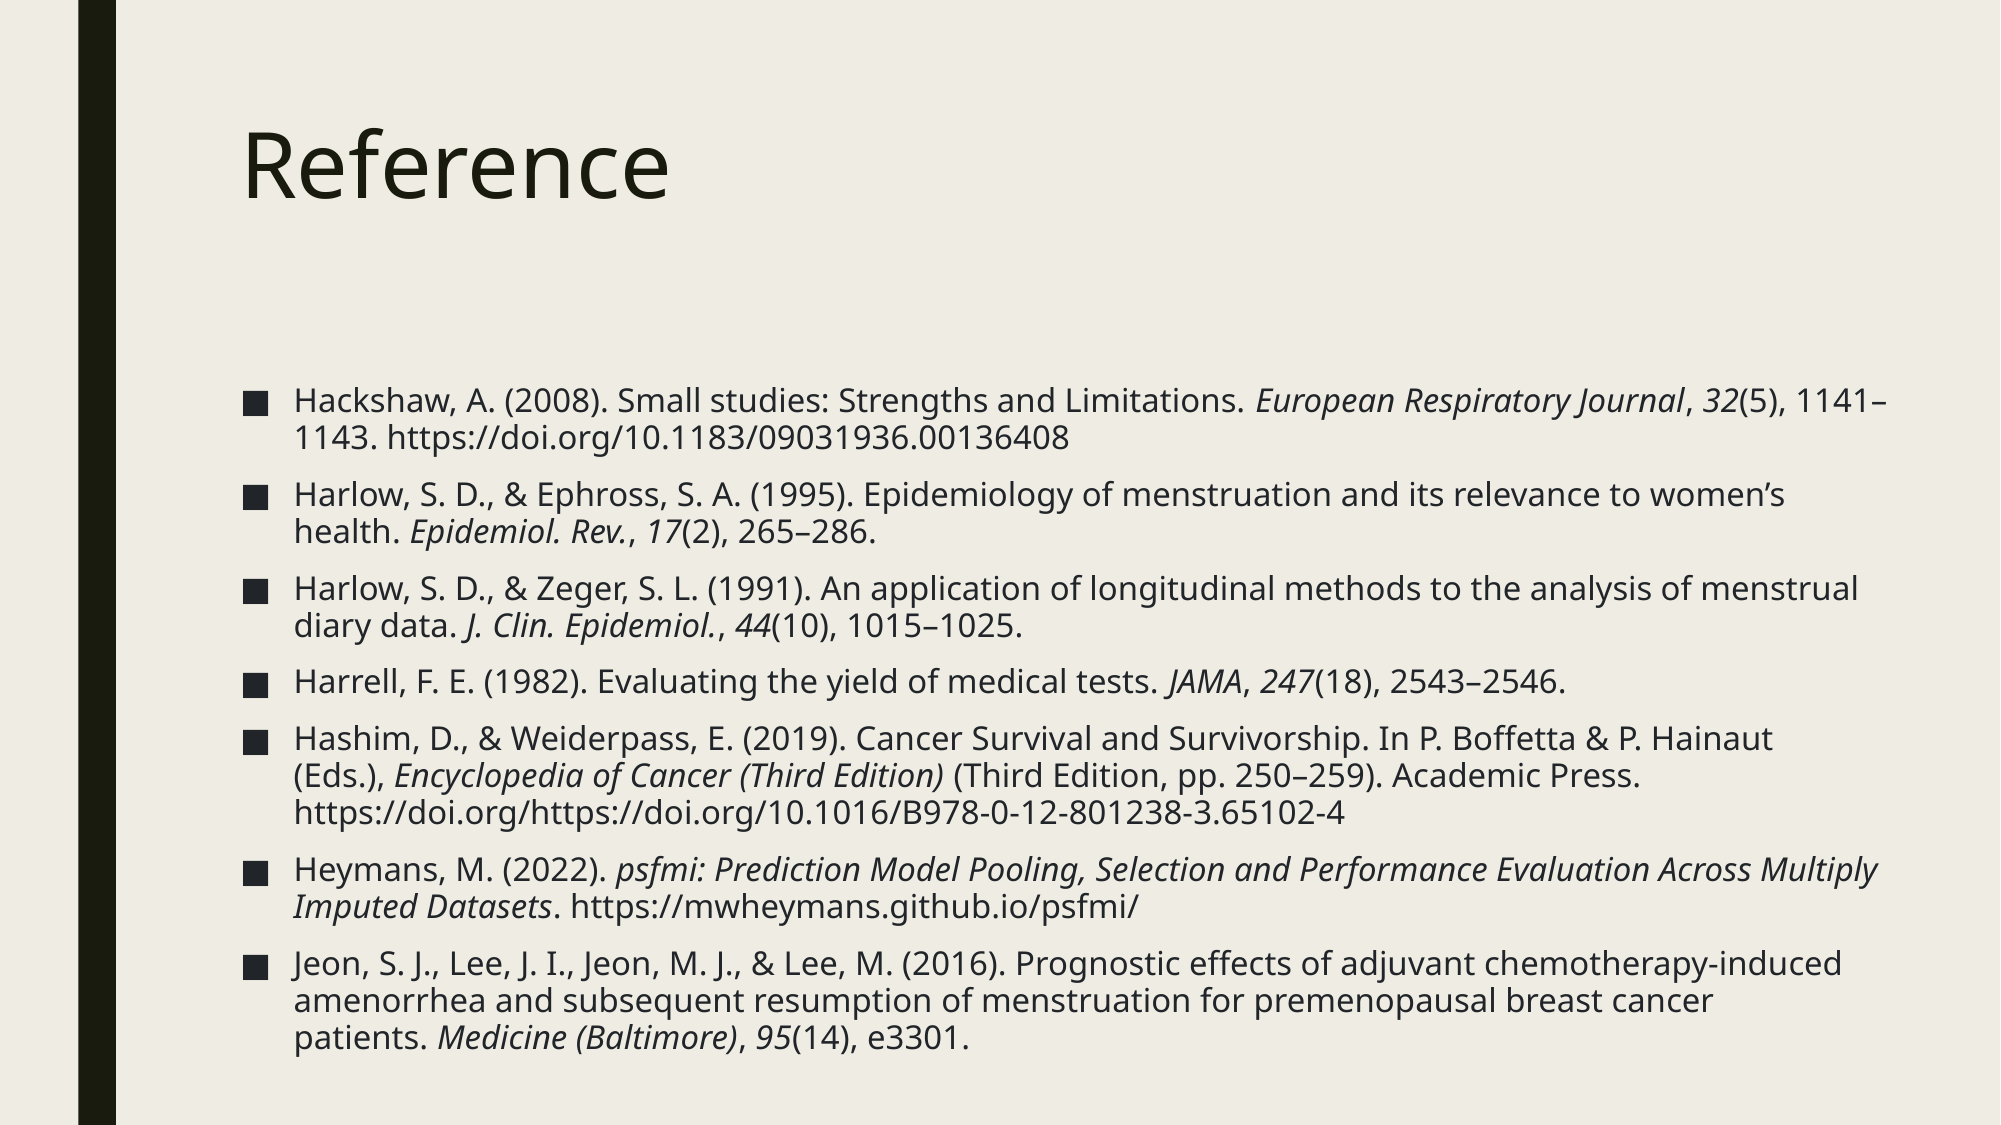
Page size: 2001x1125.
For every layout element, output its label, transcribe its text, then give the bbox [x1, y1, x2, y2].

list Hackshaw, A. (2008). Small studies: Strengths and Limitations. European Respiratory Journal, 32(5), 1141–1143. https://doi.org/10.1183/09031936.00136408 Harlow, S. D., & Ephross, S. A. (1995). Epidemiology of menstruation and its relevance to women’s health. Epidemiol. Rev., 17(2), 265–286. Harlow, S. D., & Zeger, S. L. (1991). An application of longitudinal methods to the analysis of menstrual diary data. J. Clin. Epidemiol., 44(10), 1015–1025. Harrell, F. E. (1982). Evaluating the yield of medical tests. JAMA, 247(18), 2543–2546. Hashim, D., & Weiderpass, E. (2019). Cancer Survival and Survivorship. In P. Boffetta & P. Hainaut (Eds.), Encyclopedia of Cancer (Third Edition) (Third Edition, pp. 250–259). Academic Press. https://doi.org/https://doi.org/10.1016/B978-0-12-801238-3.65102-4 Heymans, M. (2022). psfmi: Prediction Model Pooling, Selection and Performance Evaluation Across Multiply Imputed Datasets. https://mwheymans.github.io/psfmi/ Jeon, S. J., Lee, J. I., Jeon, M. J., & Lee, M. (2016). Prognostic effects of adjuvant chemotherapy-induced amenorrhea and subsequent resumption of menstruation for premenopausal breast cancer patients. Medicine (Baltimore), 95(14), e3301. [225, 375, 1920, 1074]
title Reference [225, 112, 1800, 357]
